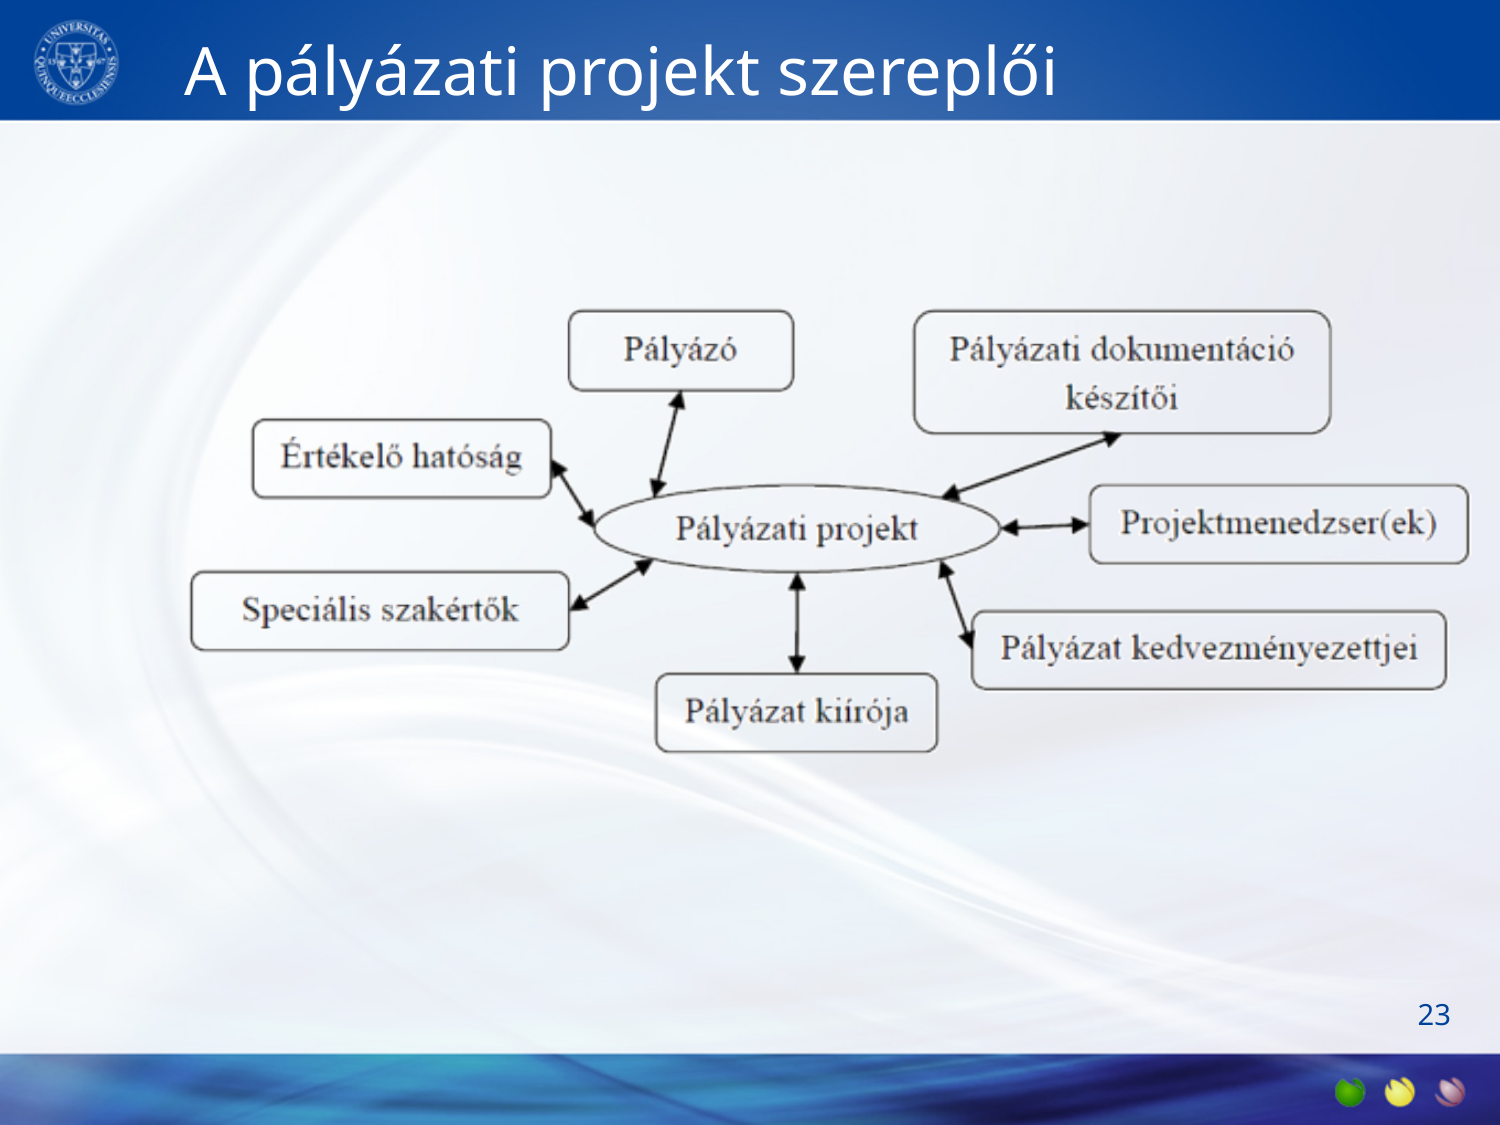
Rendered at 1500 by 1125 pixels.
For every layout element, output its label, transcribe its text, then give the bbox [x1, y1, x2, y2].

picture [0, 0, 1500, 1125]
slide_number 23 [1115, 988, 1467, 1036]
title A pályázati projekt szereplői [168, 0, 1426, 138]
